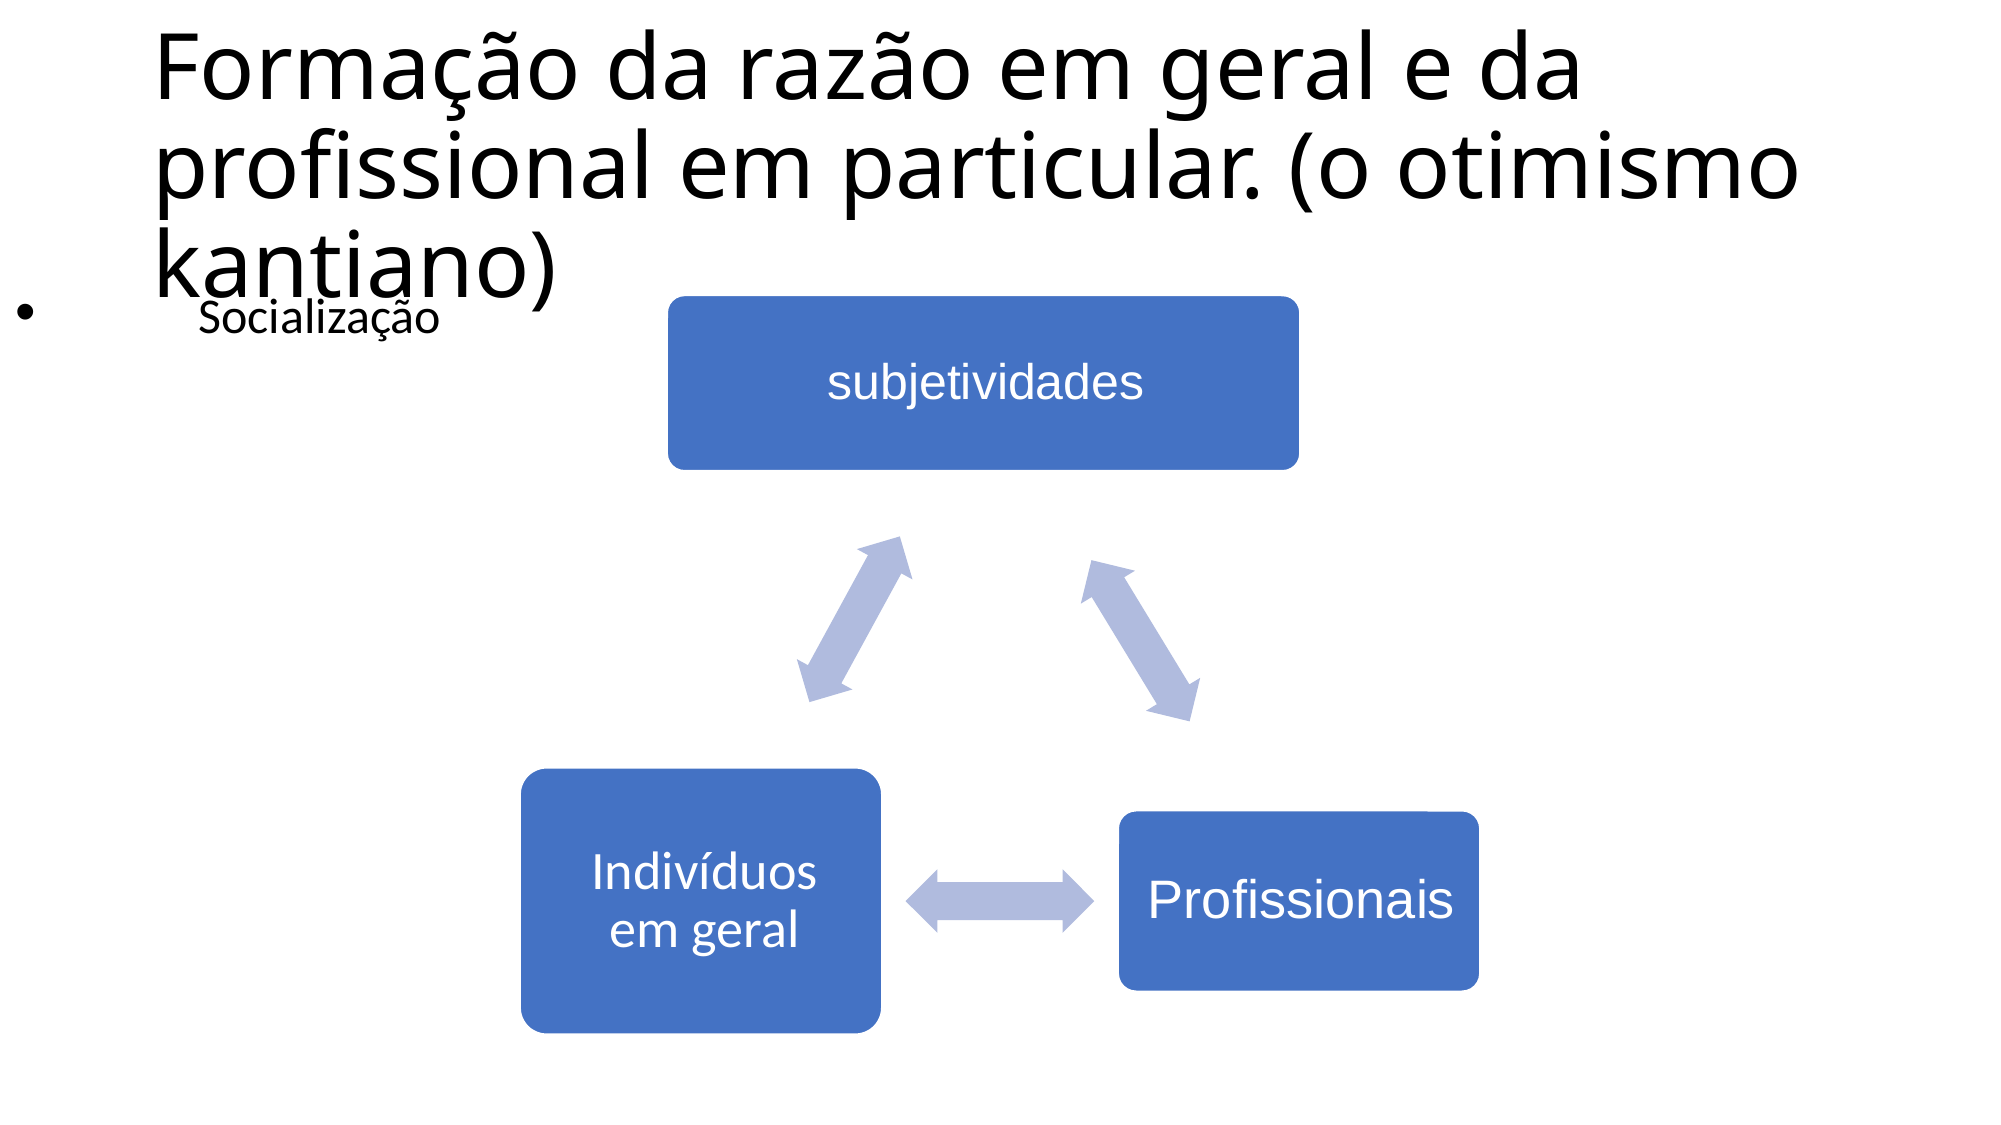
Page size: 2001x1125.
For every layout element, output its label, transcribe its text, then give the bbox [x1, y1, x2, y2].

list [137, 313, 1863, 1014]
list Socialização [0, 275, 847, 411]
title Formação da razão em geral e da profissional em particular. (o otimismo kantiano) [137, 59, 1863, 278]
